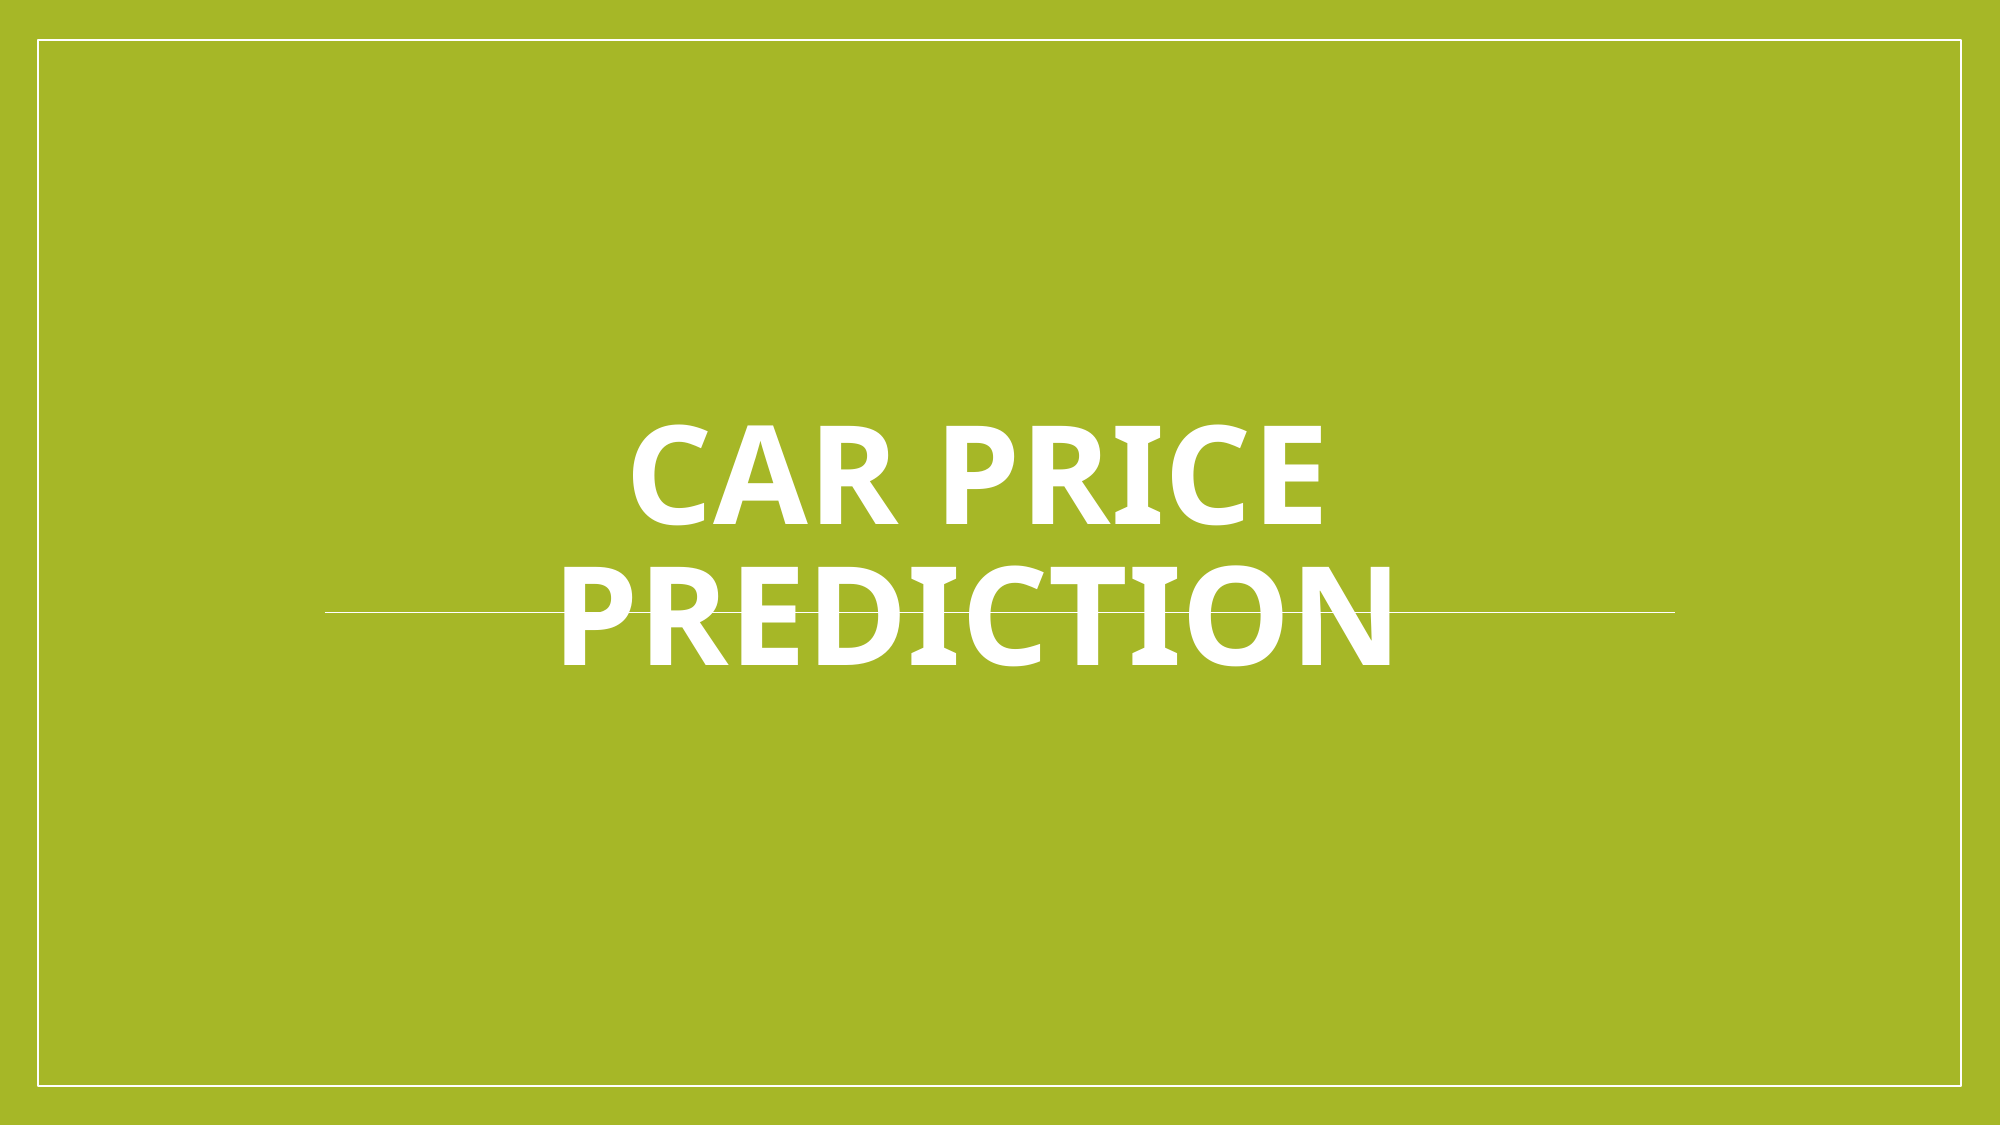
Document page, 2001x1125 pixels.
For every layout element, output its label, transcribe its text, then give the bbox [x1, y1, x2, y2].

title CAR PRICE PREDICTIOn [205, 83, 1750, 701]
